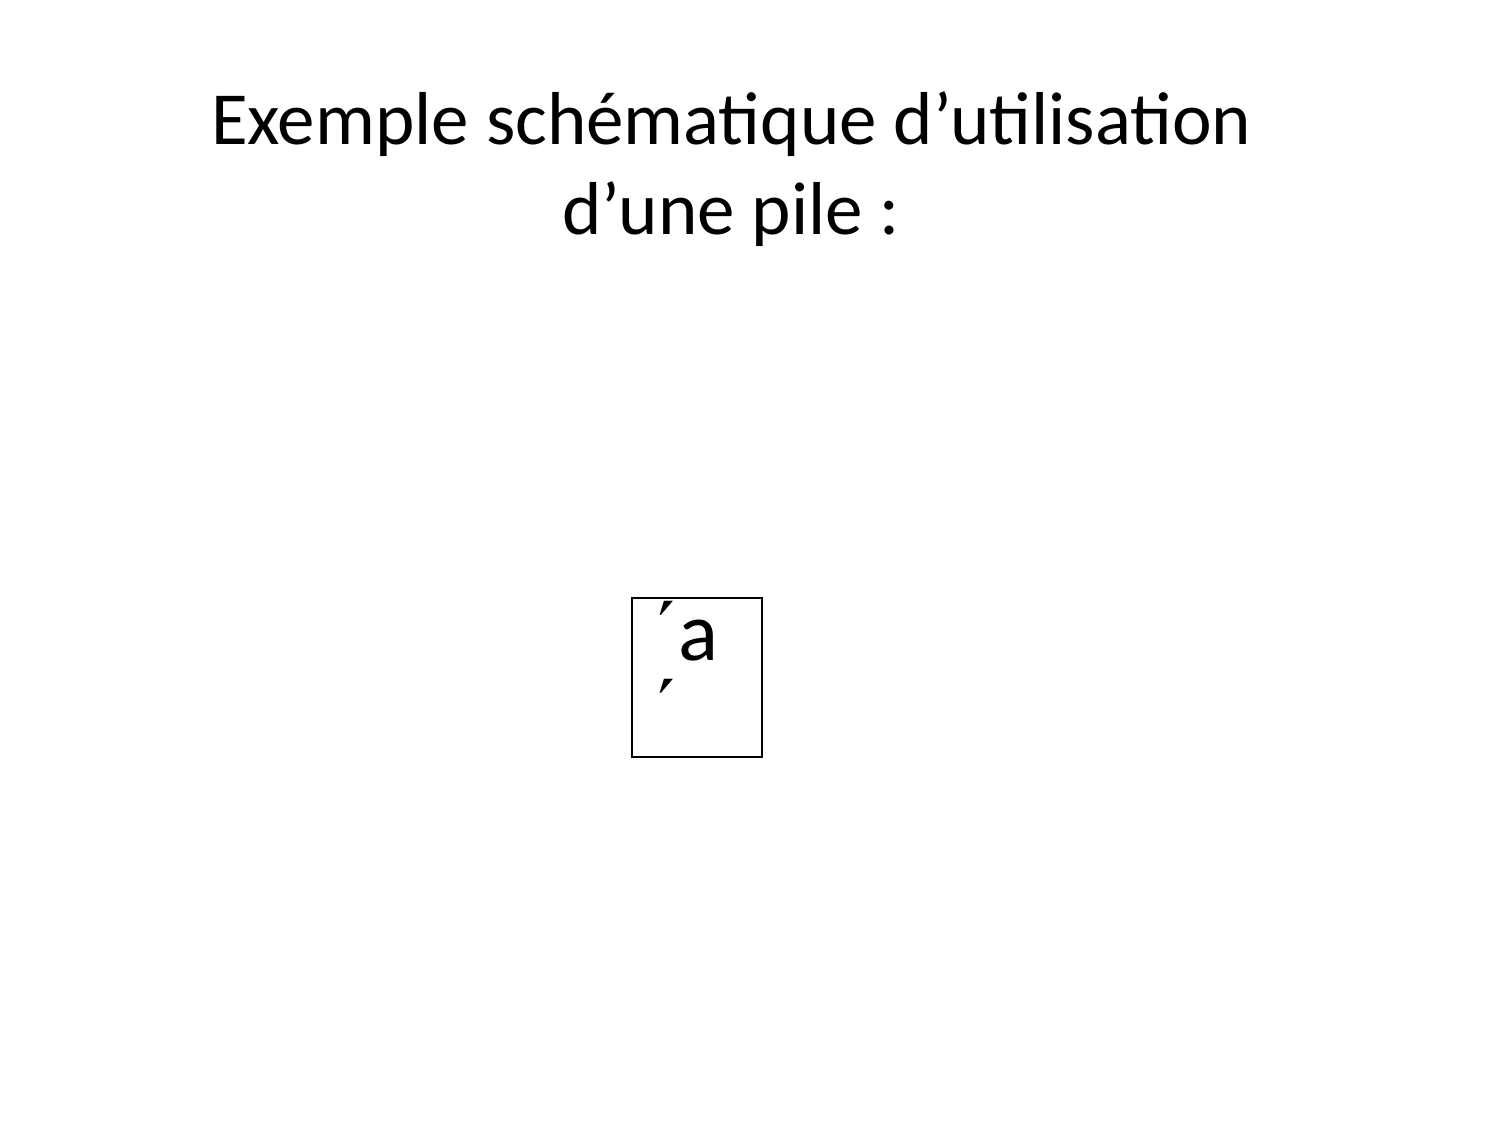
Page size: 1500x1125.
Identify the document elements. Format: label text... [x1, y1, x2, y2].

title Exemple schématique d’utilisation d’une pile : [64, 66, 1415, 254]
table_header a [633, 599, 761, 756]
